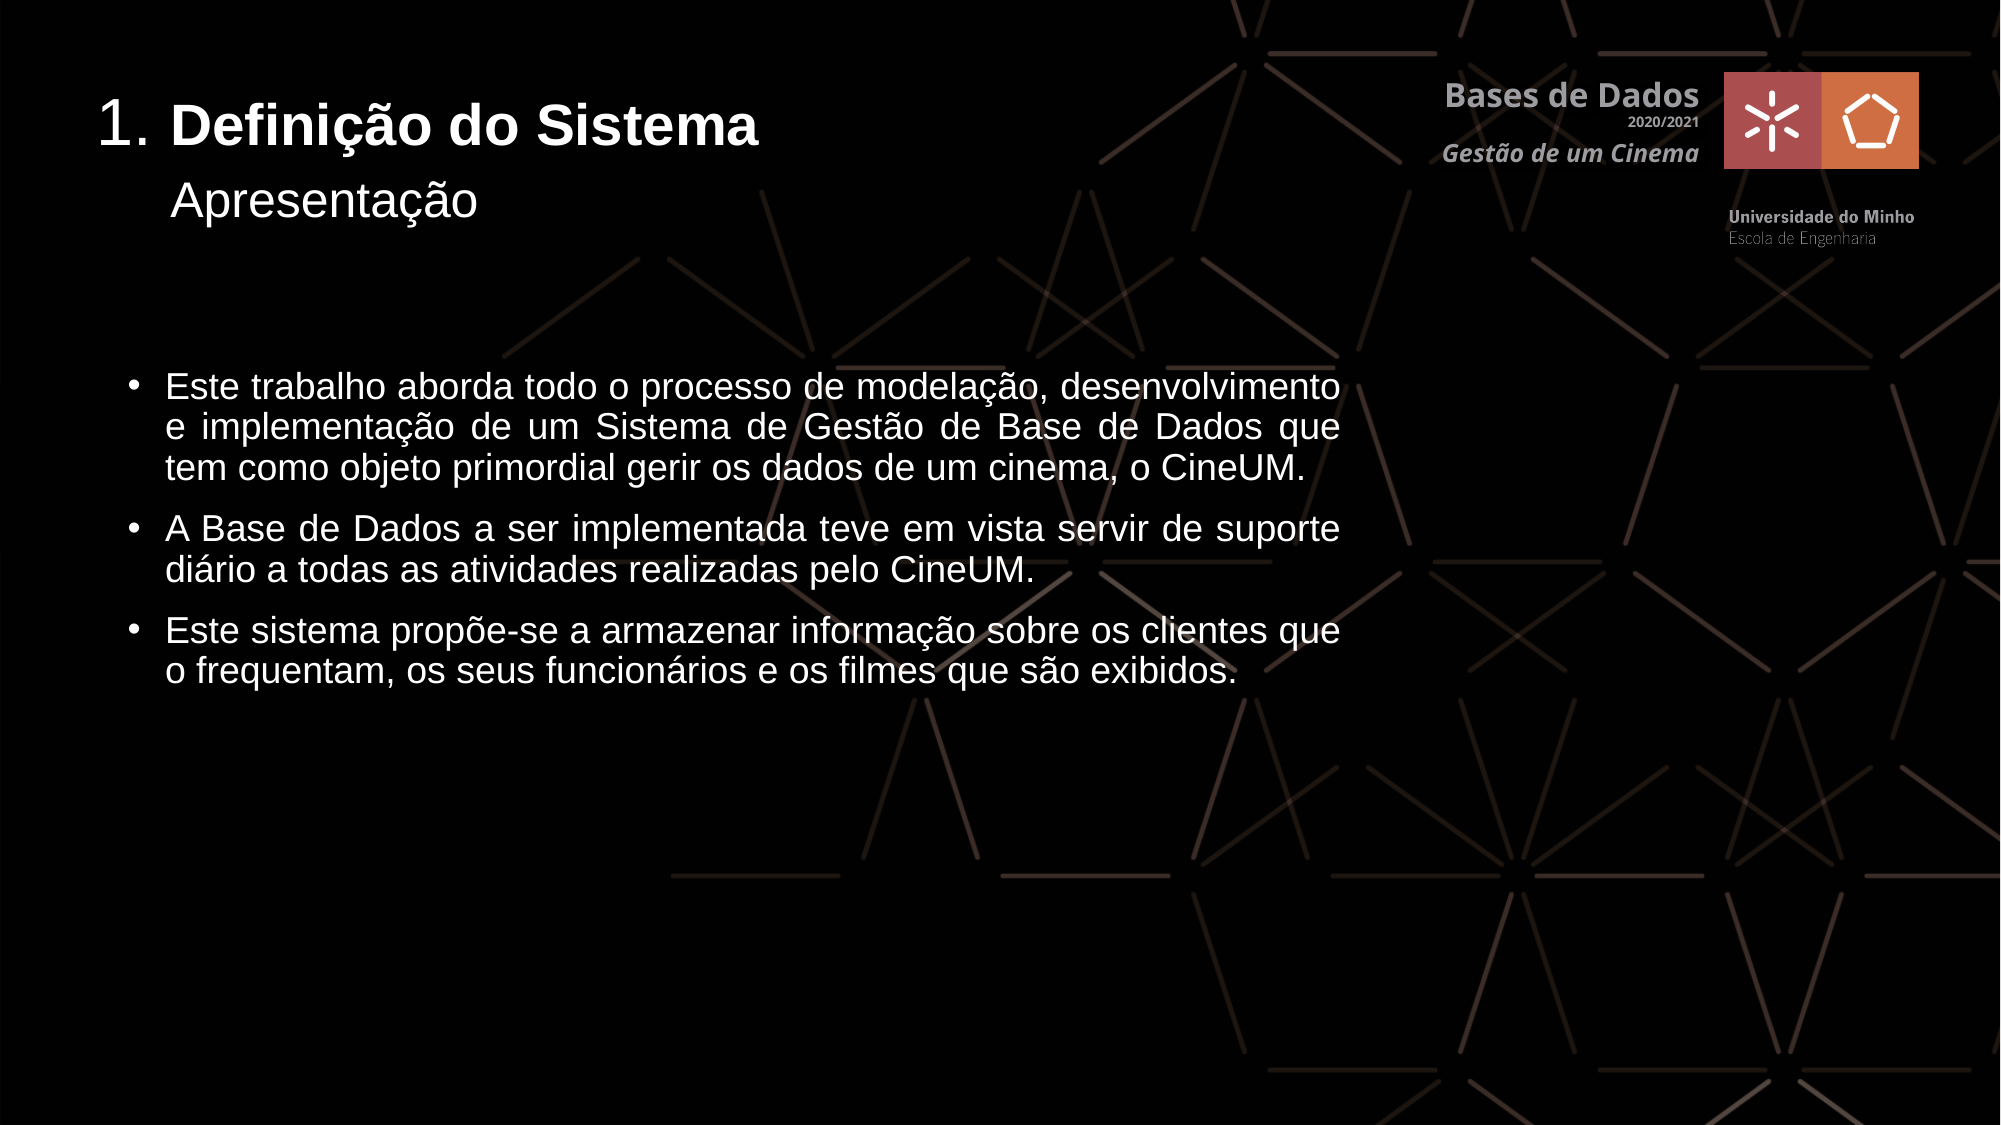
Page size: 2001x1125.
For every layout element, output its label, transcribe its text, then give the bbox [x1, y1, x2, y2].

text_box Gestão de um Cinema [1414, 119, 1715, 176]
picture [0, 0, 2001, 1125]
text_box Bases de Dados 2020/2021 [1369, 51, 1715, 158]
list Este trabalho aborda todo o processo de modelação, desenvolvimento e implementação de um Sistema de Gestão de Base de Dados que tem como objeto primordial gerir os dados de um cinema, o CineUM. A Base de Dados a ser implementada teve em vista servir de suporte diário a todas as atividades realizadas pelo CineUM. Este sistema propõe-se a armazenar informação sobre os clientes que o frequentam, os seus funcionários e os filmes que são exibidos. [112, 359, 1357, 1074]
title 1. Definição do Sistema Apresentação [81, 51, 1807, 269]
